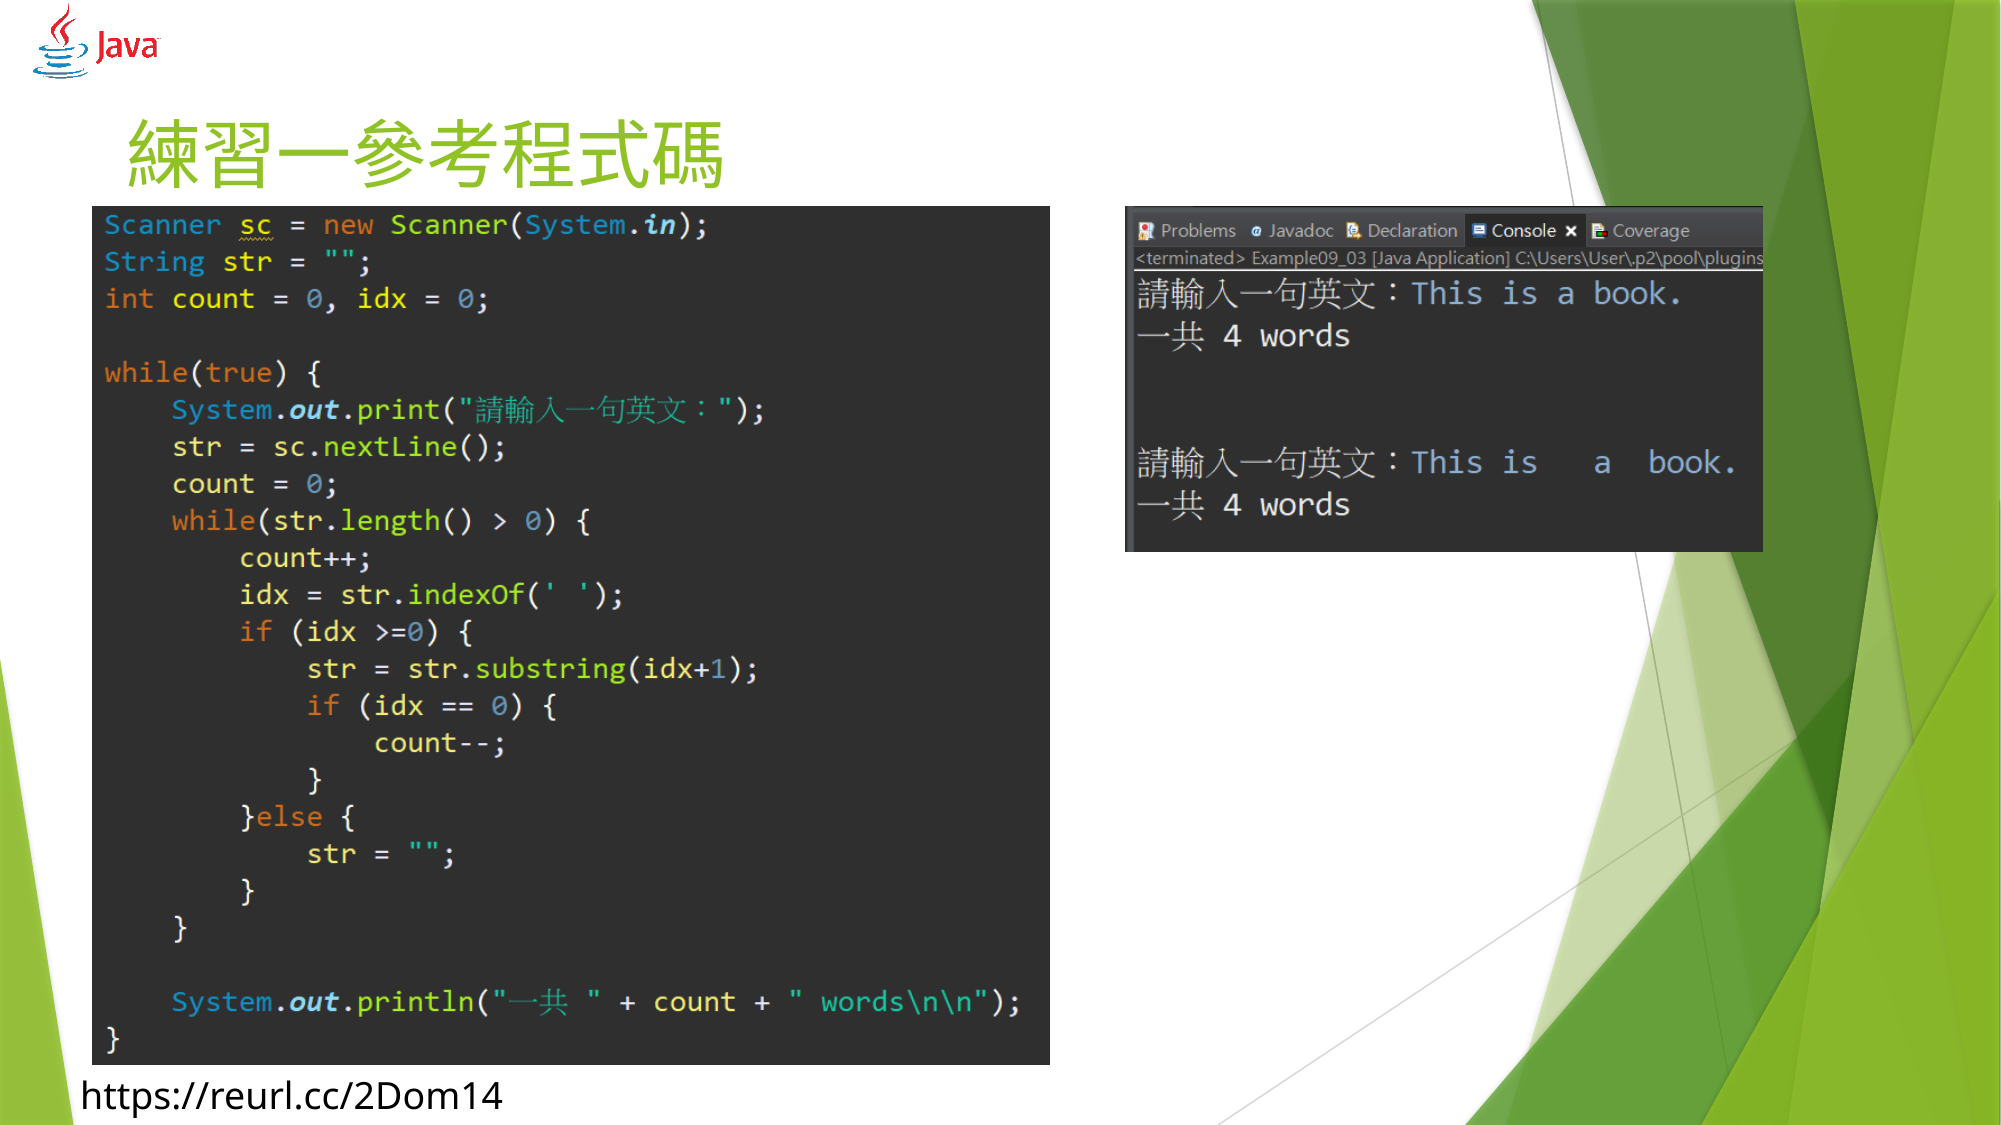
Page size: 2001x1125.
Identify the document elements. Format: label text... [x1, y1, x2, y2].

picture [92, 206, 1050, 1066]
picture [1125, 206, 1763, 553]
title 練習一參考程式碼 [111, 99, 1522, 317]
picture [27, 1, 165, 79]
